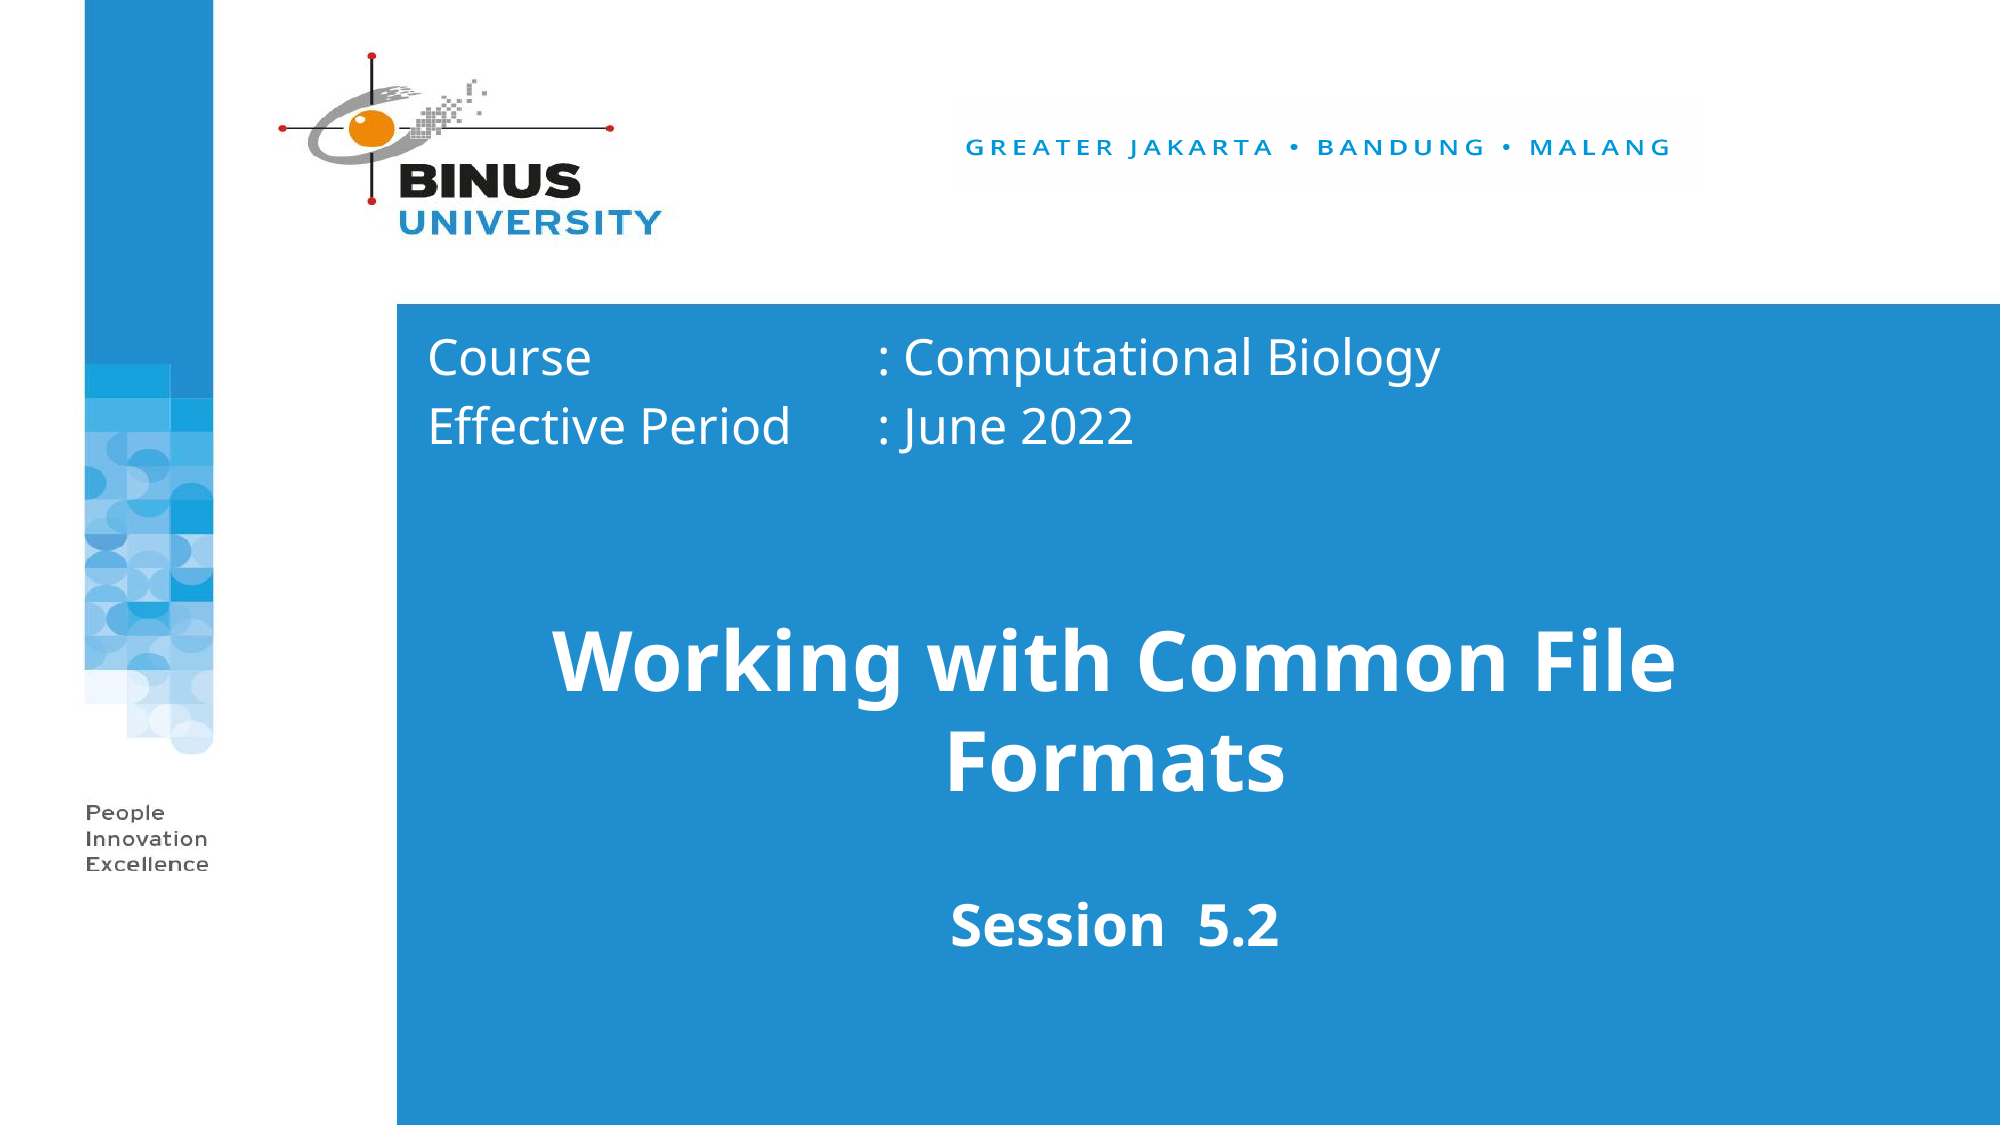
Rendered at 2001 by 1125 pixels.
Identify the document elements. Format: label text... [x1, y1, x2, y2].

text_box Course : Computational Biology Effective Period : June 2022 [412, 317, 1819, 484]
text_box Working with Common File Formats Session 5.2 [412, 600, 1819, 992]
picture [0, 0, 2000, 1125]
